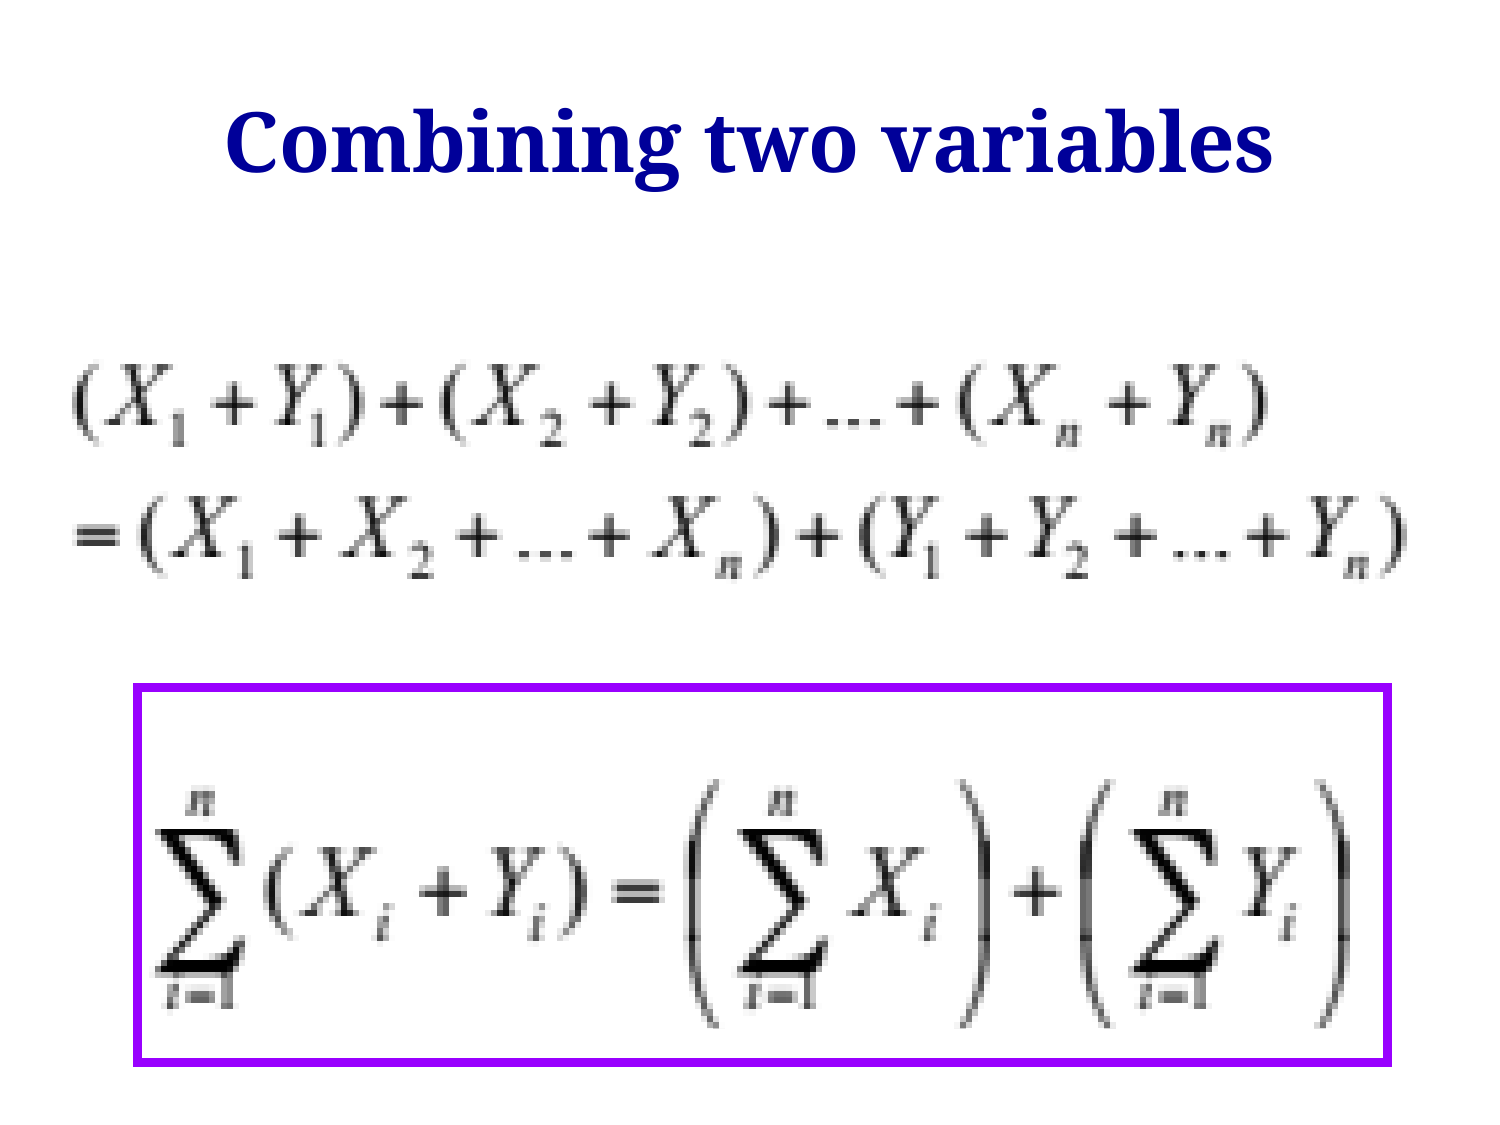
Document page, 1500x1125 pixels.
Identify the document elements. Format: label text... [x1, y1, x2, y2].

text_box [137, 687, 1388, 1063]
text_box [137, 742, 1363, 1029]
title Combining two variables [75, 45, 1425, 233]
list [62, 337, 1413, 591]
